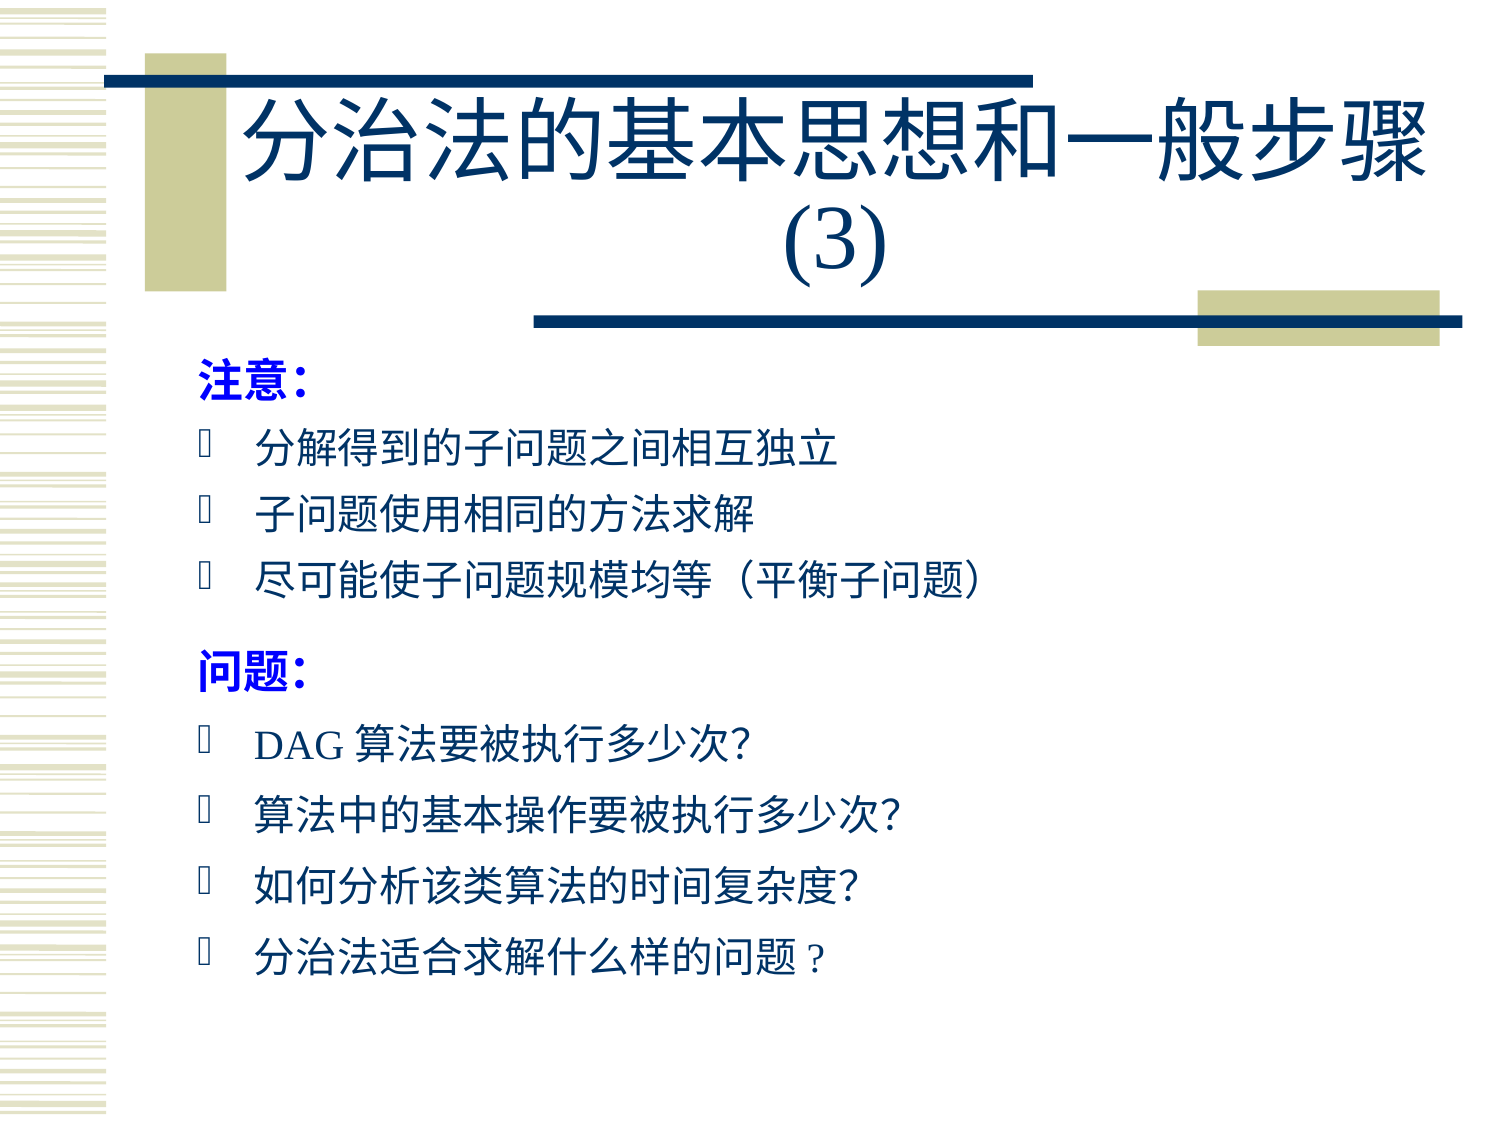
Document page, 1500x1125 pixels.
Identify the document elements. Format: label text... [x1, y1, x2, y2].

title 分治法的基本思想和一般步骤 (3) [170, 99, 1500, 288]
list 注意： 分解得到的子问题之间相互独立 子问题使用相同的方法求解 尽可能使子问题规模均等（平衡子问题） [182, 349, 1235, 588]
text_box 问题： DAG算法要被执行多少次？ 算法中的基本操作要被执行多少次？ 如何分析该类算法的时间复杂度？ 分治法适合求解什么样的问题? [197, 634, 1474, 989]
